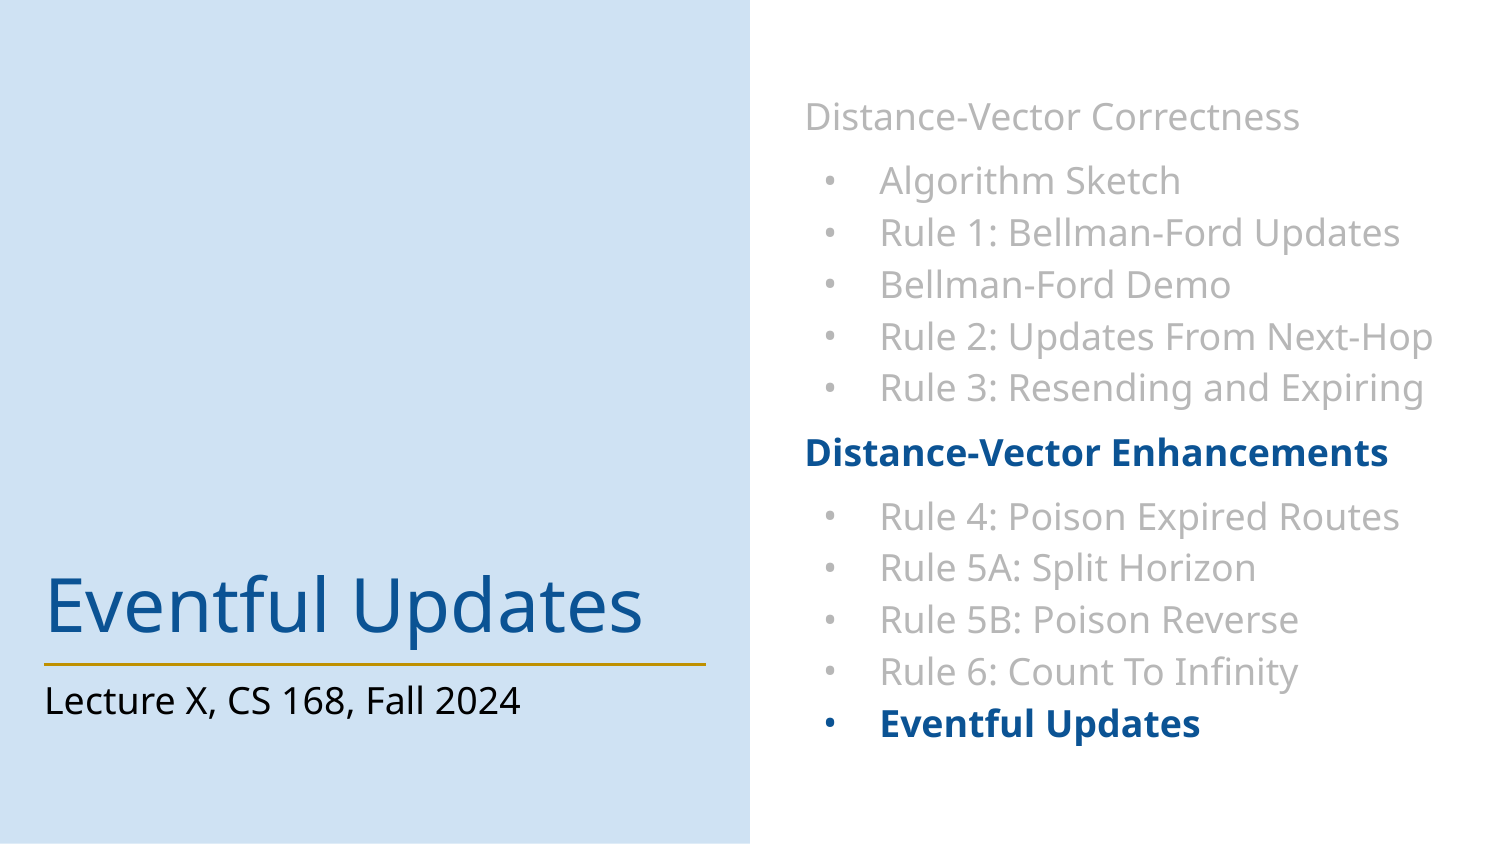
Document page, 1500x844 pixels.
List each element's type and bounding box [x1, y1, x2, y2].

list [789, 65, 1452, 765]
subtitle [29, 667, 712, 732]
title [29, 328, 692, 663]
